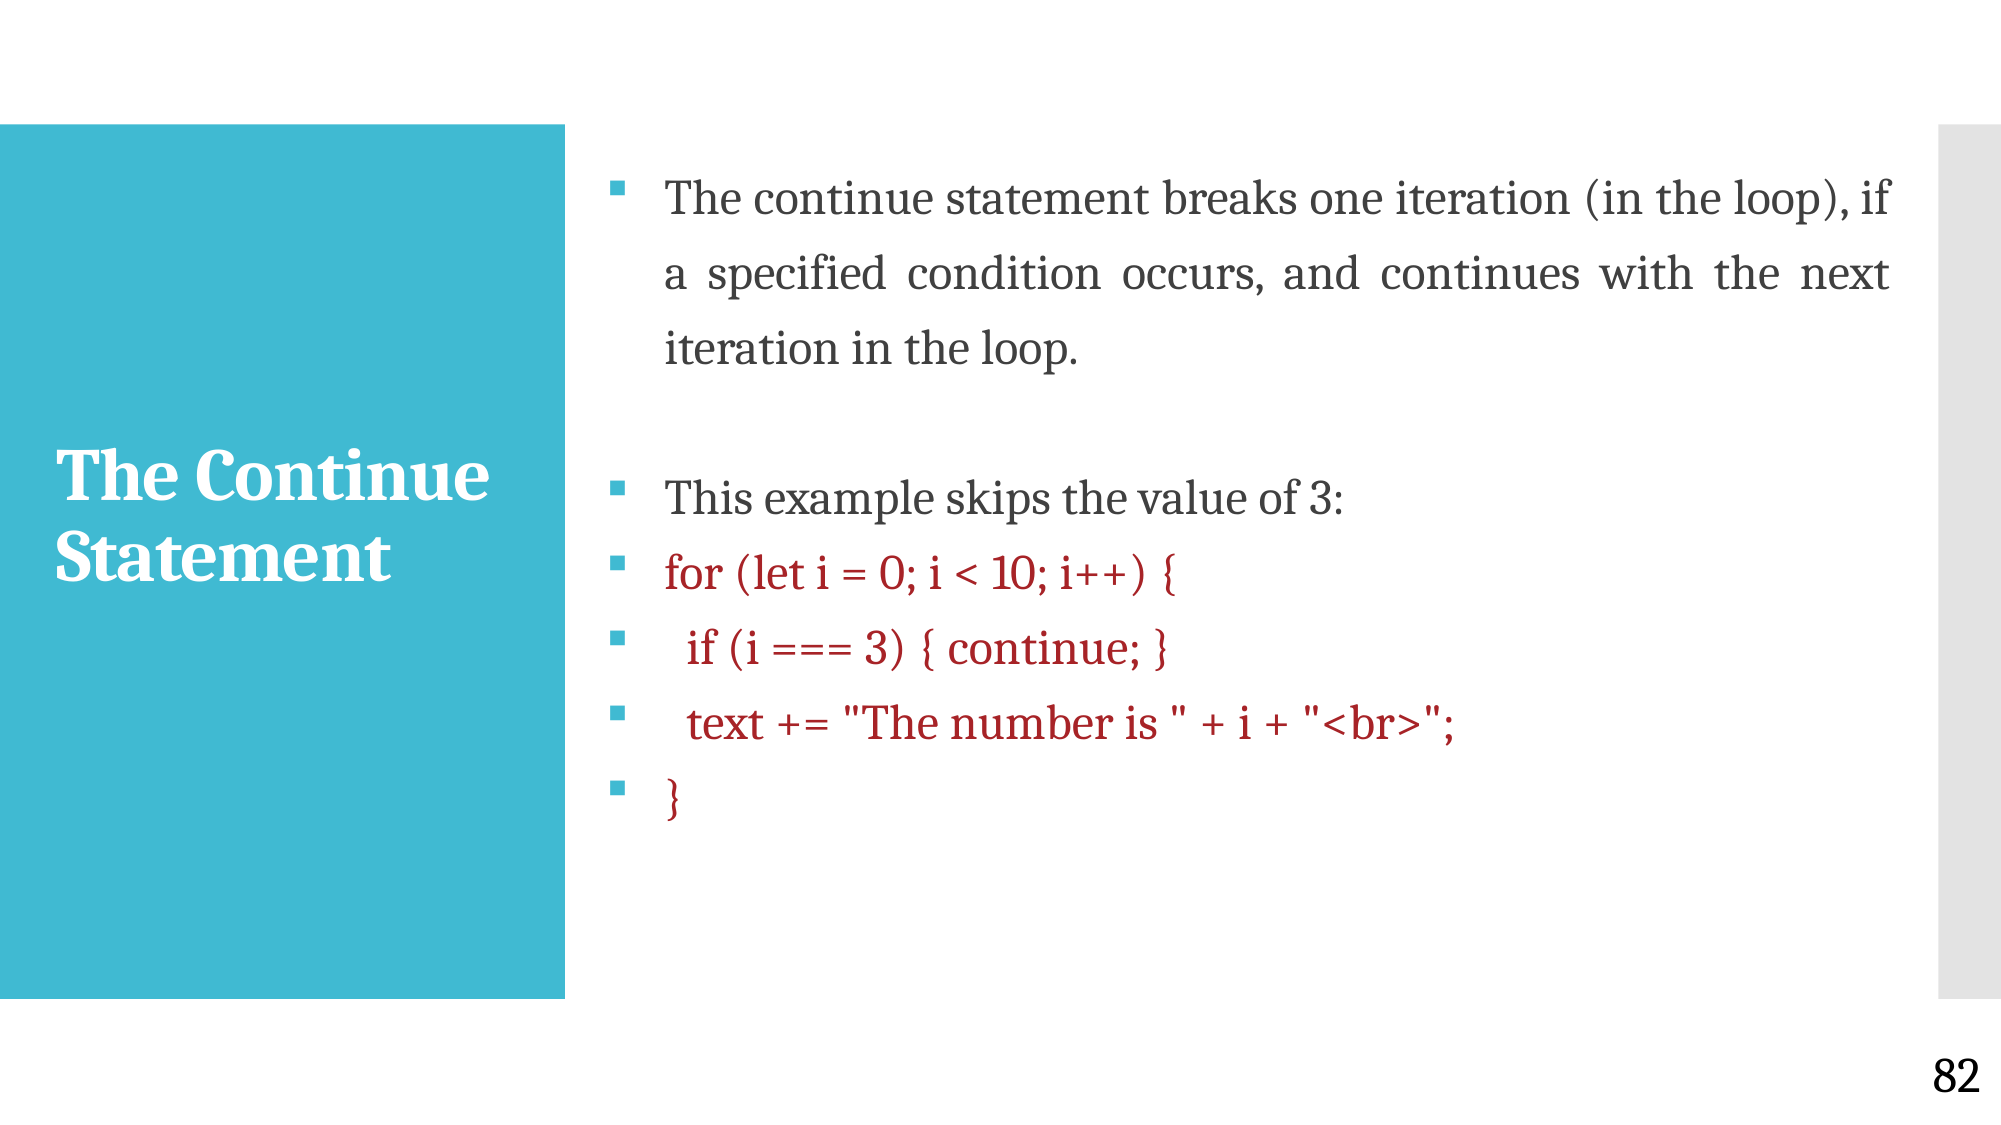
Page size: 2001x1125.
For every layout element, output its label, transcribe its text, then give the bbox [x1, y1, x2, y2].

slide_number 82 [1744, 1042, 1996, 1103]
list The continue statement breaks one iteration (in the loop), if a specified condition occurs, and continues with the next iteration in the loop. This example skips the value of 3: for (let i = 0; i < 10; i++) { if (i === 3) { continue; } text += "The number is " + i + "<br>"; } [591, 141, 1906, 982]
title The Continue Statement [41, 184, 525, 940]
